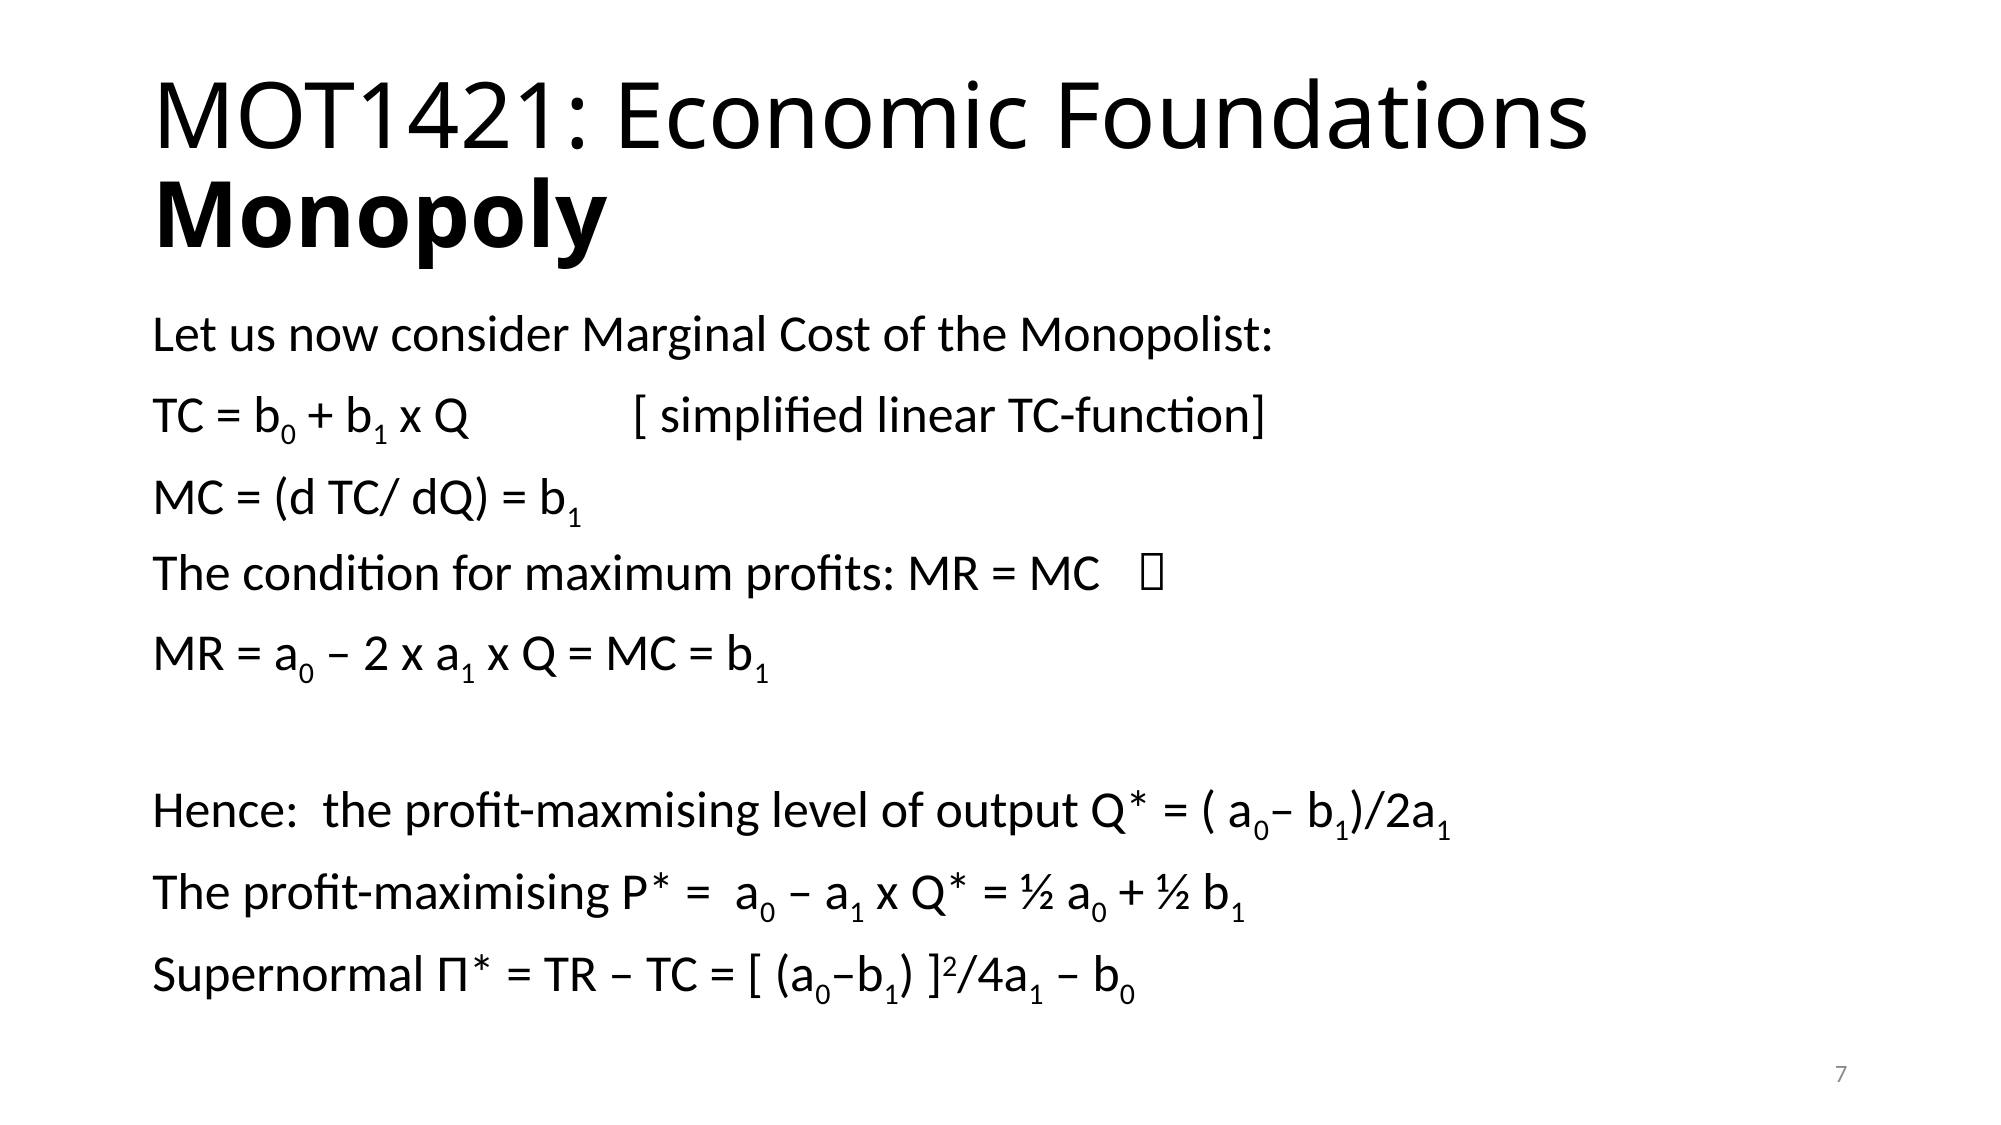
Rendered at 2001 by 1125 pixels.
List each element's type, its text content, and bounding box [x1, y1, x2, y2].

title MOT1421: Economic Foundations Monopoly [137, 59, 1863, 278]
list Let us now consider Marginal Cost of the Monopolist: TC = b0 + b1 x Q [ simplified linear TC-function] MC = (d TC/ dQ) = b1 The condition for maximum profits: MR = MC  MR = a0 – 2 x a1 x Q = MC = b1 Hence: the profit-maxmising level of output Q* = ( a0– b1)/2a1 The profit-maximising P* = a0 – a1 x Q* = ½ a0 + ½ b1 Supernormal Π* = TR – TC = [ (a0–b1) ]2/4a1 – b0 [137, 299, 1863, 1014]
slide_number 7 [1412, 1042, 1863, 1103]
